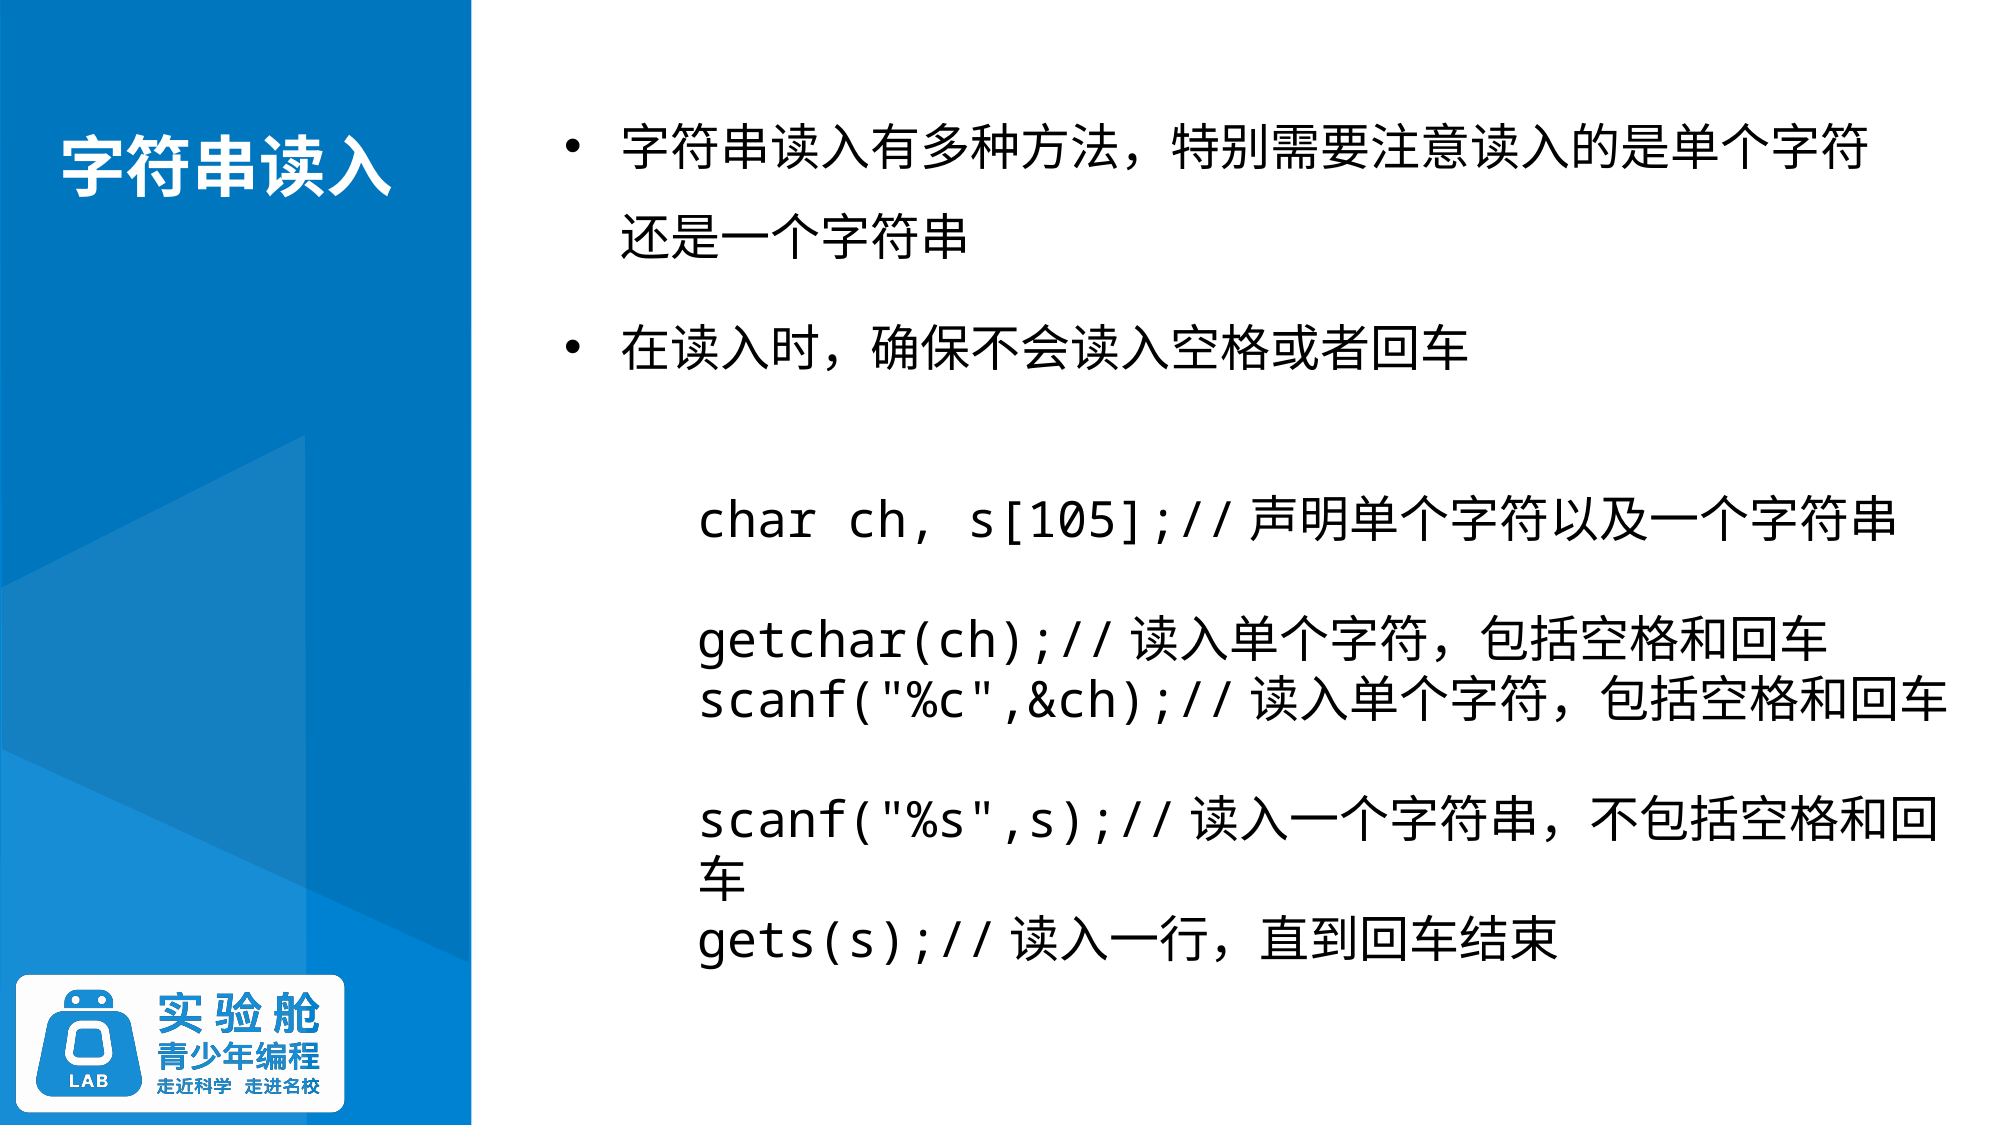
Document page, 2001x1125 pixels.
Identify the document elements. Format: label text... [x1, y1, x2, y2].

text_box char ch, s[105];//声明单个字符以及一个字符串 getchar(ch);//读入单个字符，包括空格和回车 scanf("%c",&ch);//读入单个字符，包括空格和回车 scanf("%s",s);//读入一个字符串，不包括空格和回车 gets(s);//读入一行，直到回车结束 [682, 480, 1968, 976]
picture [0, 962, 362, 1125]
list 字符串读入有多种方法，特别需要注意读入的是单个字符还是一个字符串 在读入时，确保不会读入空格或者回车 [549, 77, 1907, 1043]
list 字符串读入 [42, 77, 410, 902]
